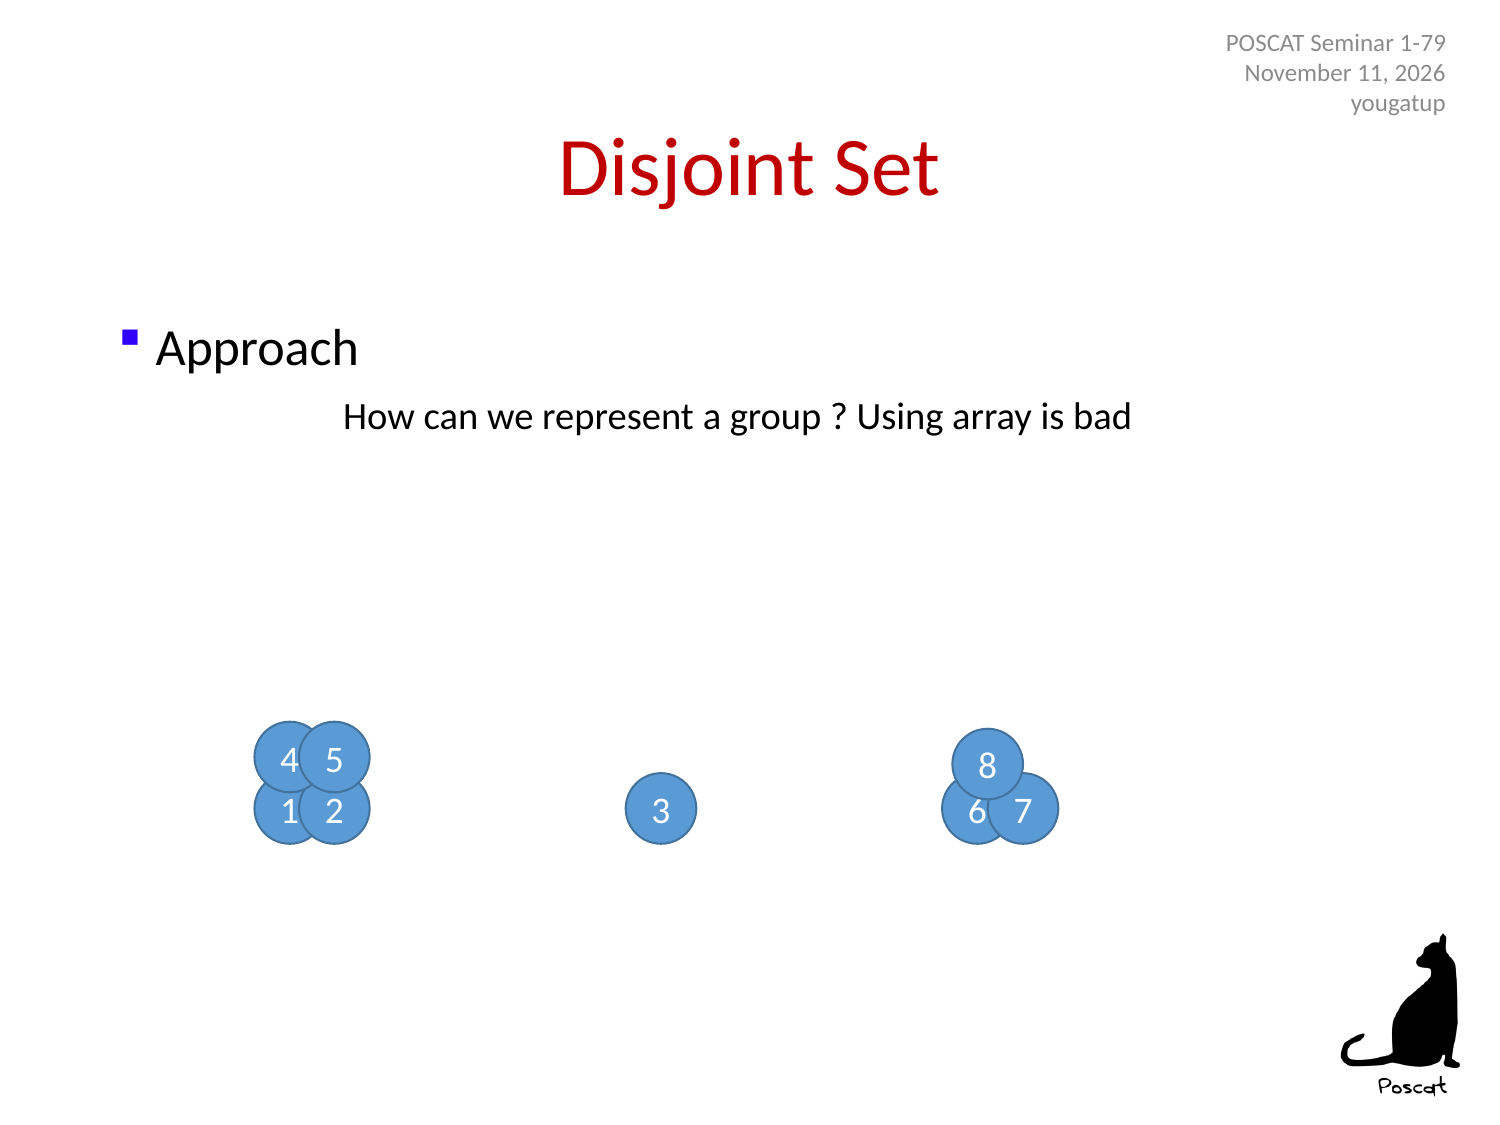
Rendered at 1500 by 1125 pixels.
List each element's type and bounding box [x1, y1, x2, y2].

text_box [253, 720, 371, 845]
text_box [624, 772, 698, 845]
list [103, 299, 1482, 1014]
text_box [941, 727, 1060, 845]
slide_number [1123, 29, 1462, 113]
picture [1317, 927, 1500, 1103]
title [103, 59, 1397, 278]
